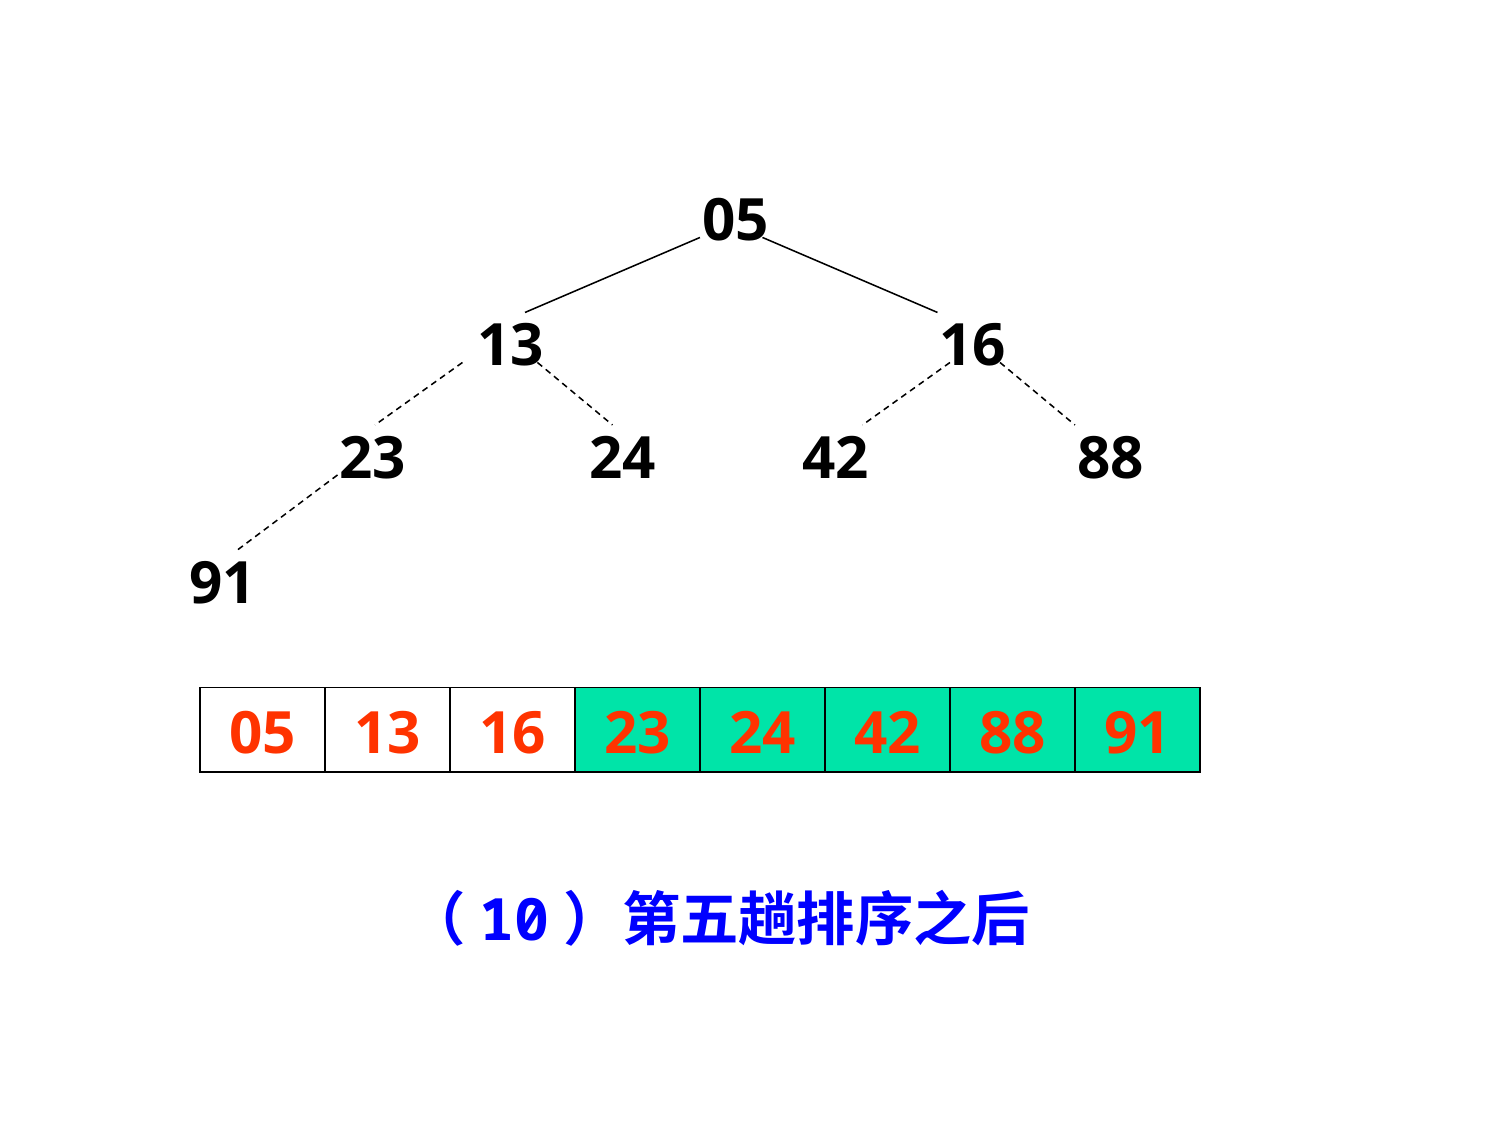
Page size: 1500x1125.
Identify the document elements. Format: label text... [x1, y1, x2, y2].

text_box 88 [1062, 412, 1163, 498]
text_box 24 [699, 687, 825, 773]
text_box 16 [924, 299, 1025, 385]
text_box 23 [324, 412, 425, 498]
text_box 24 [575, 412, 675, 498]
text_box 13 [324, 687, 450, 773]
text_box （10）第五趟排序之后 [287, 875, 1150, 960]
text_box 91 [1074, 687, 1200, 773]
text_box 05 [200, 687, 324, 773]
text_box 88 [950, 687, 1074, 773]
text_box 23 [575, 687, 699, 773]
text_box 42 [787, 412, 888, 498]
text_box 05 [687, 174, 788, 260]
text_box 16 [450, 687, 575, 773]
text_box 91 [174, 537, 275, 623]
text_box 13 [462, 299, 563, 385]
text_box 42 [825, 687, 950, 773]
